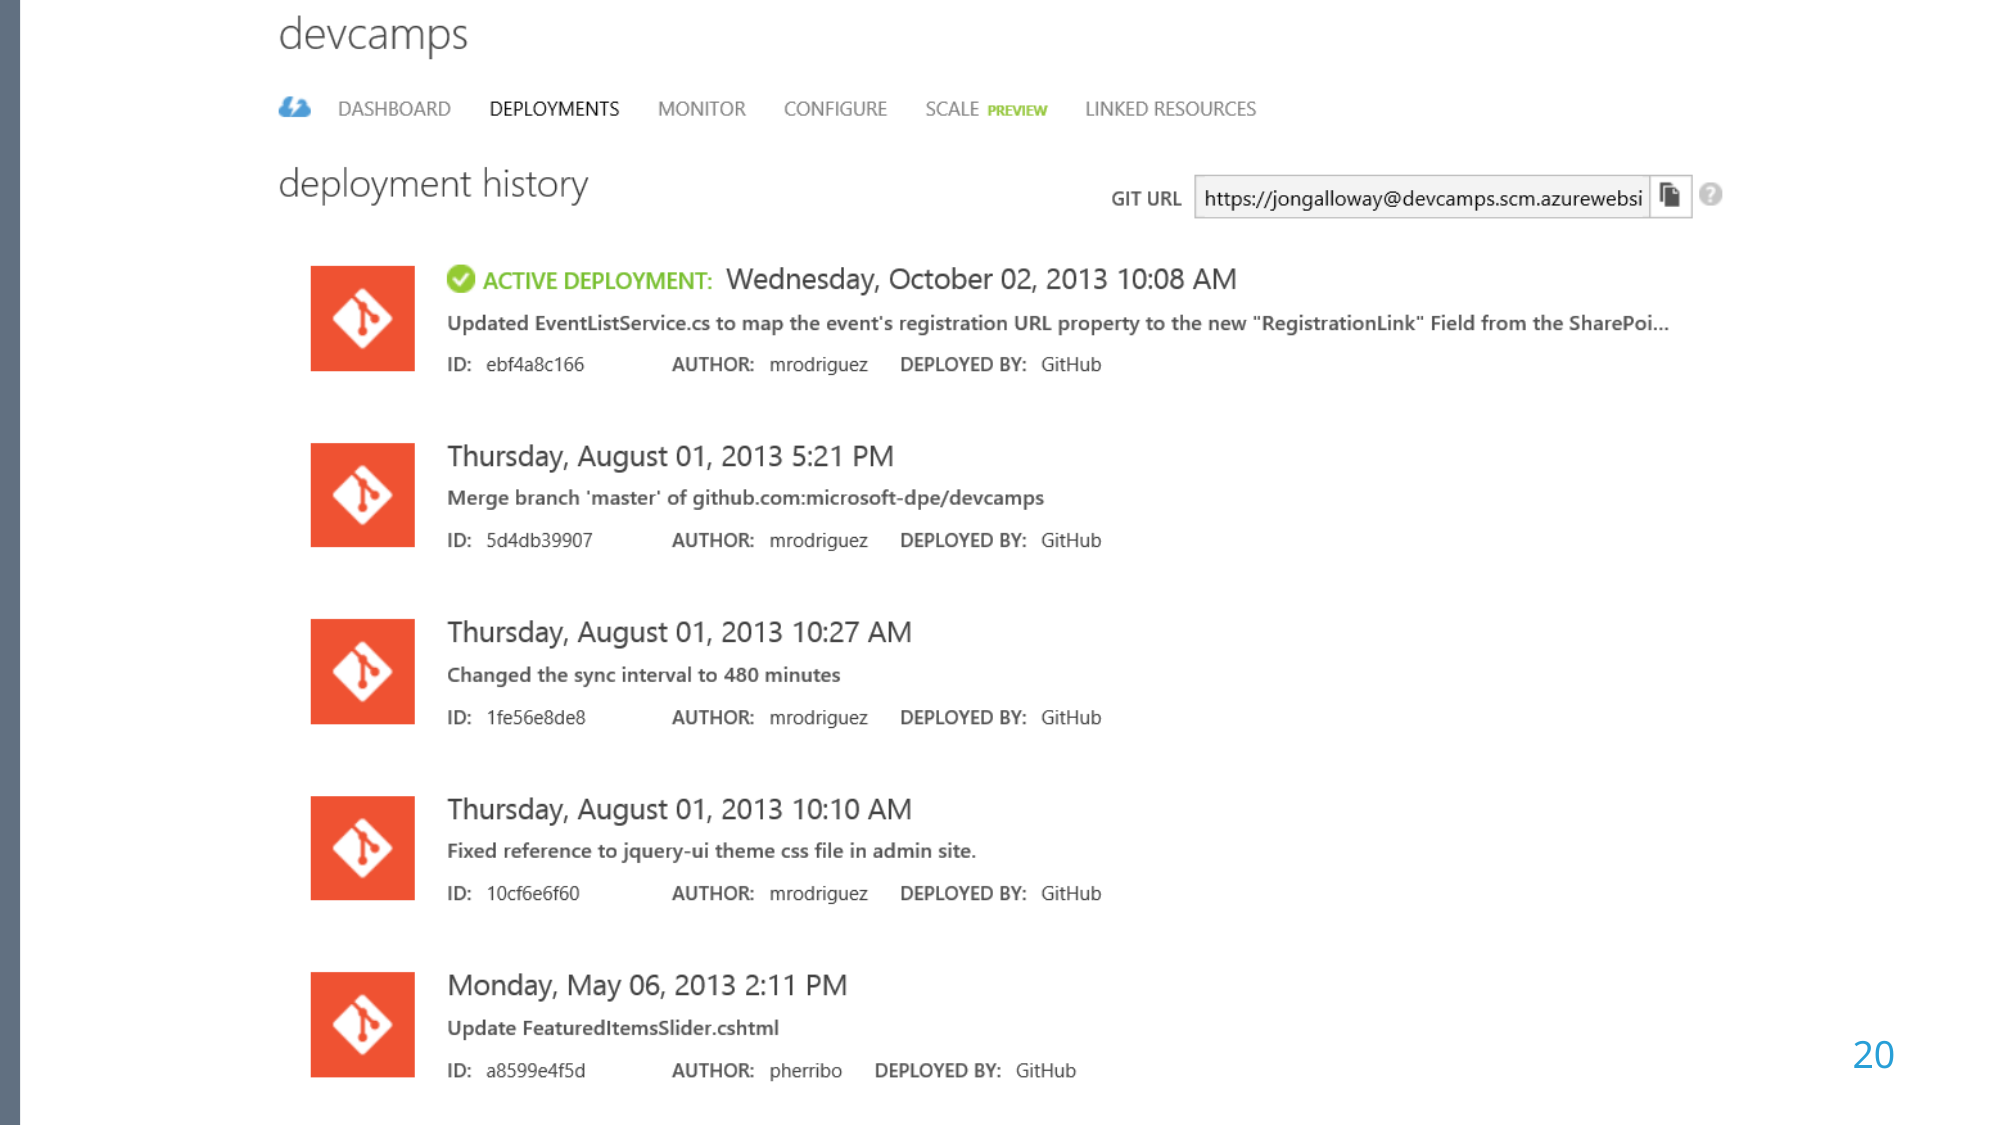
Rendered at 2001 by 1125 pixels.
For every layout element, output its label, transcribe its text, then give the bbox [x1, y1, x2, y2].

slide_number 20 [1743, 1026, 1911, 1087]
picture [257, 0, 1743, 1125]
